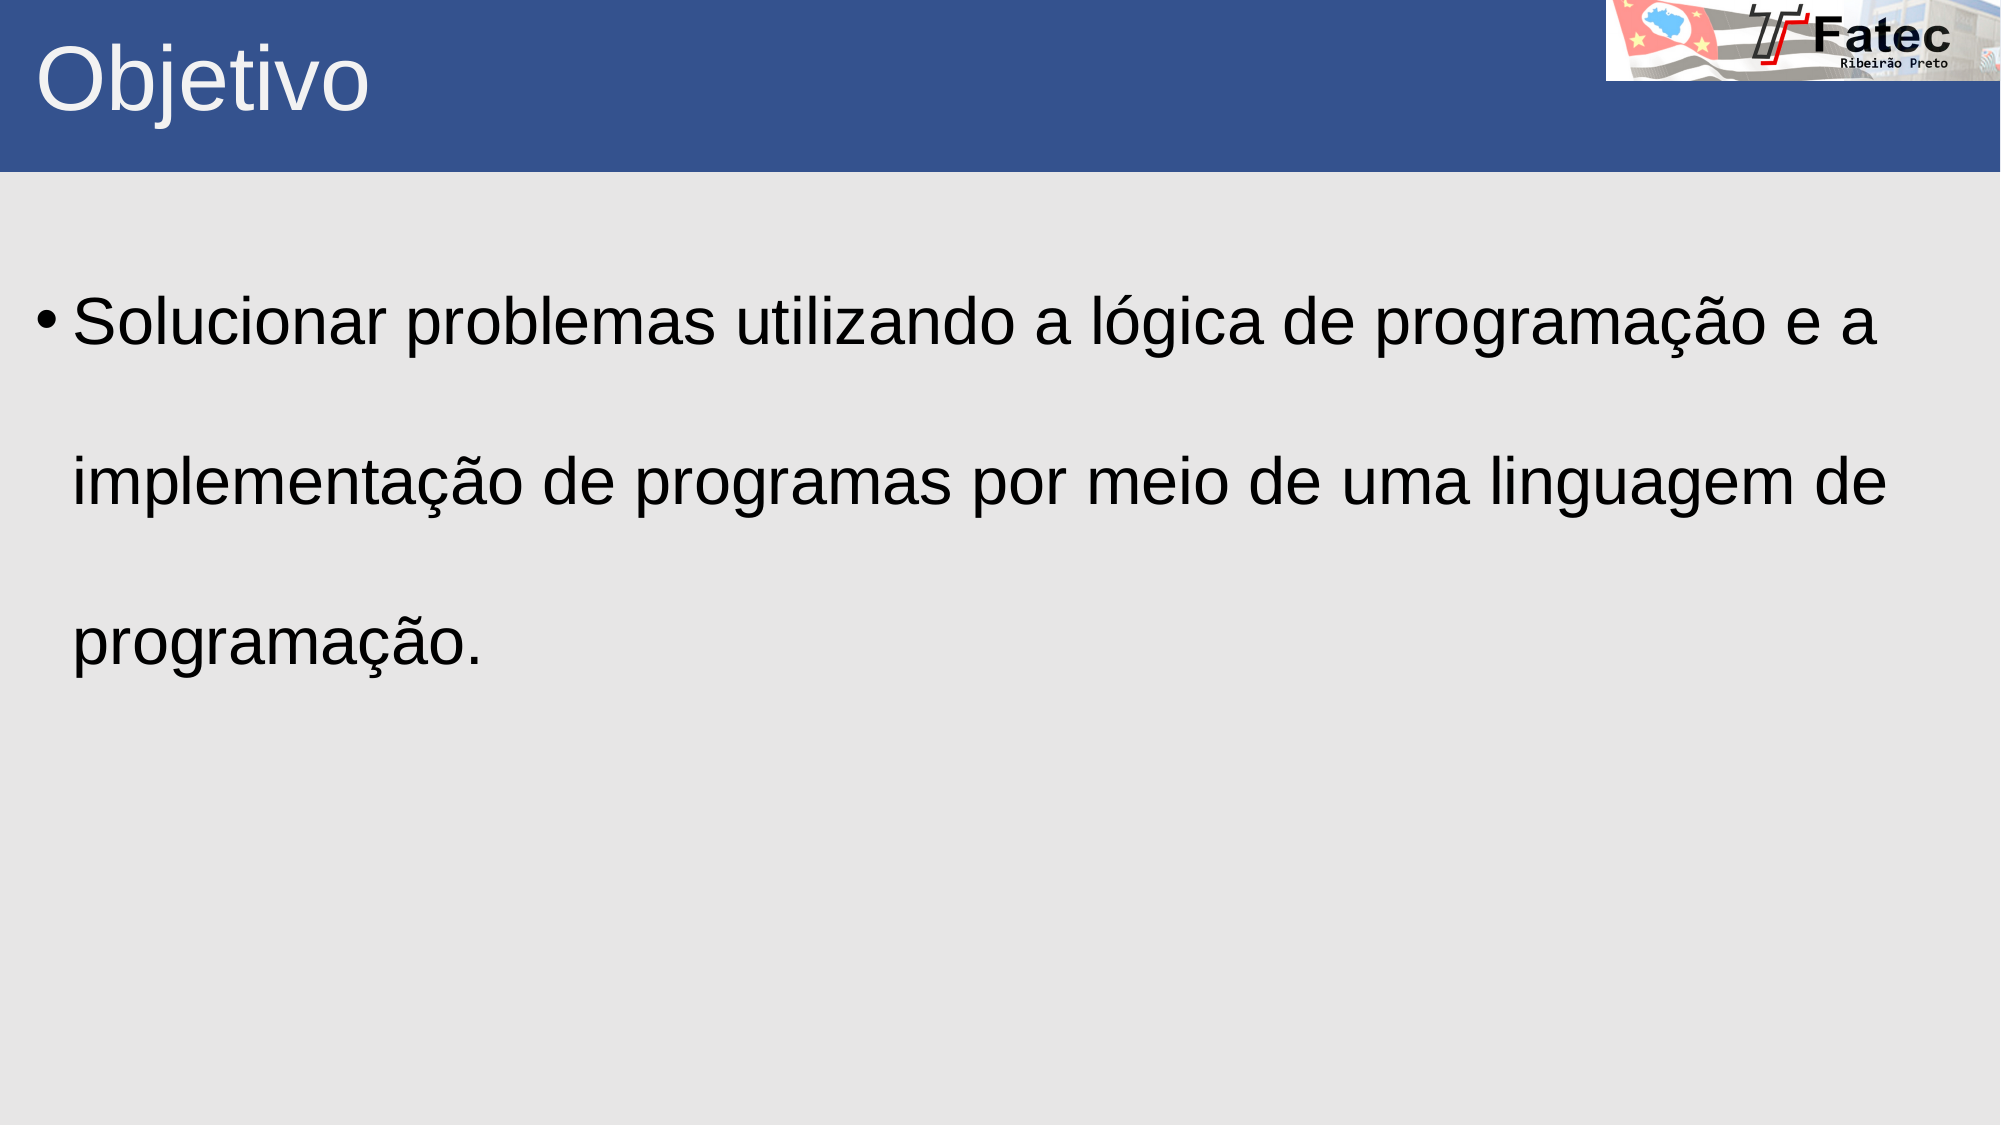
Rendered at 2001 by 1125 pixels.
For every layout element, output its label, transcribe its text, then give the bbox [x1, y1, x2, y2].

picture [1746, 0, 2001, 81]
title Objetivo [20, 0, 1746, 171]
list Solucionar problemas utilizando a lógica de programação e a implementação de programas por meio de uma linguagem de programação. [20, 190, 1973, 1106]
